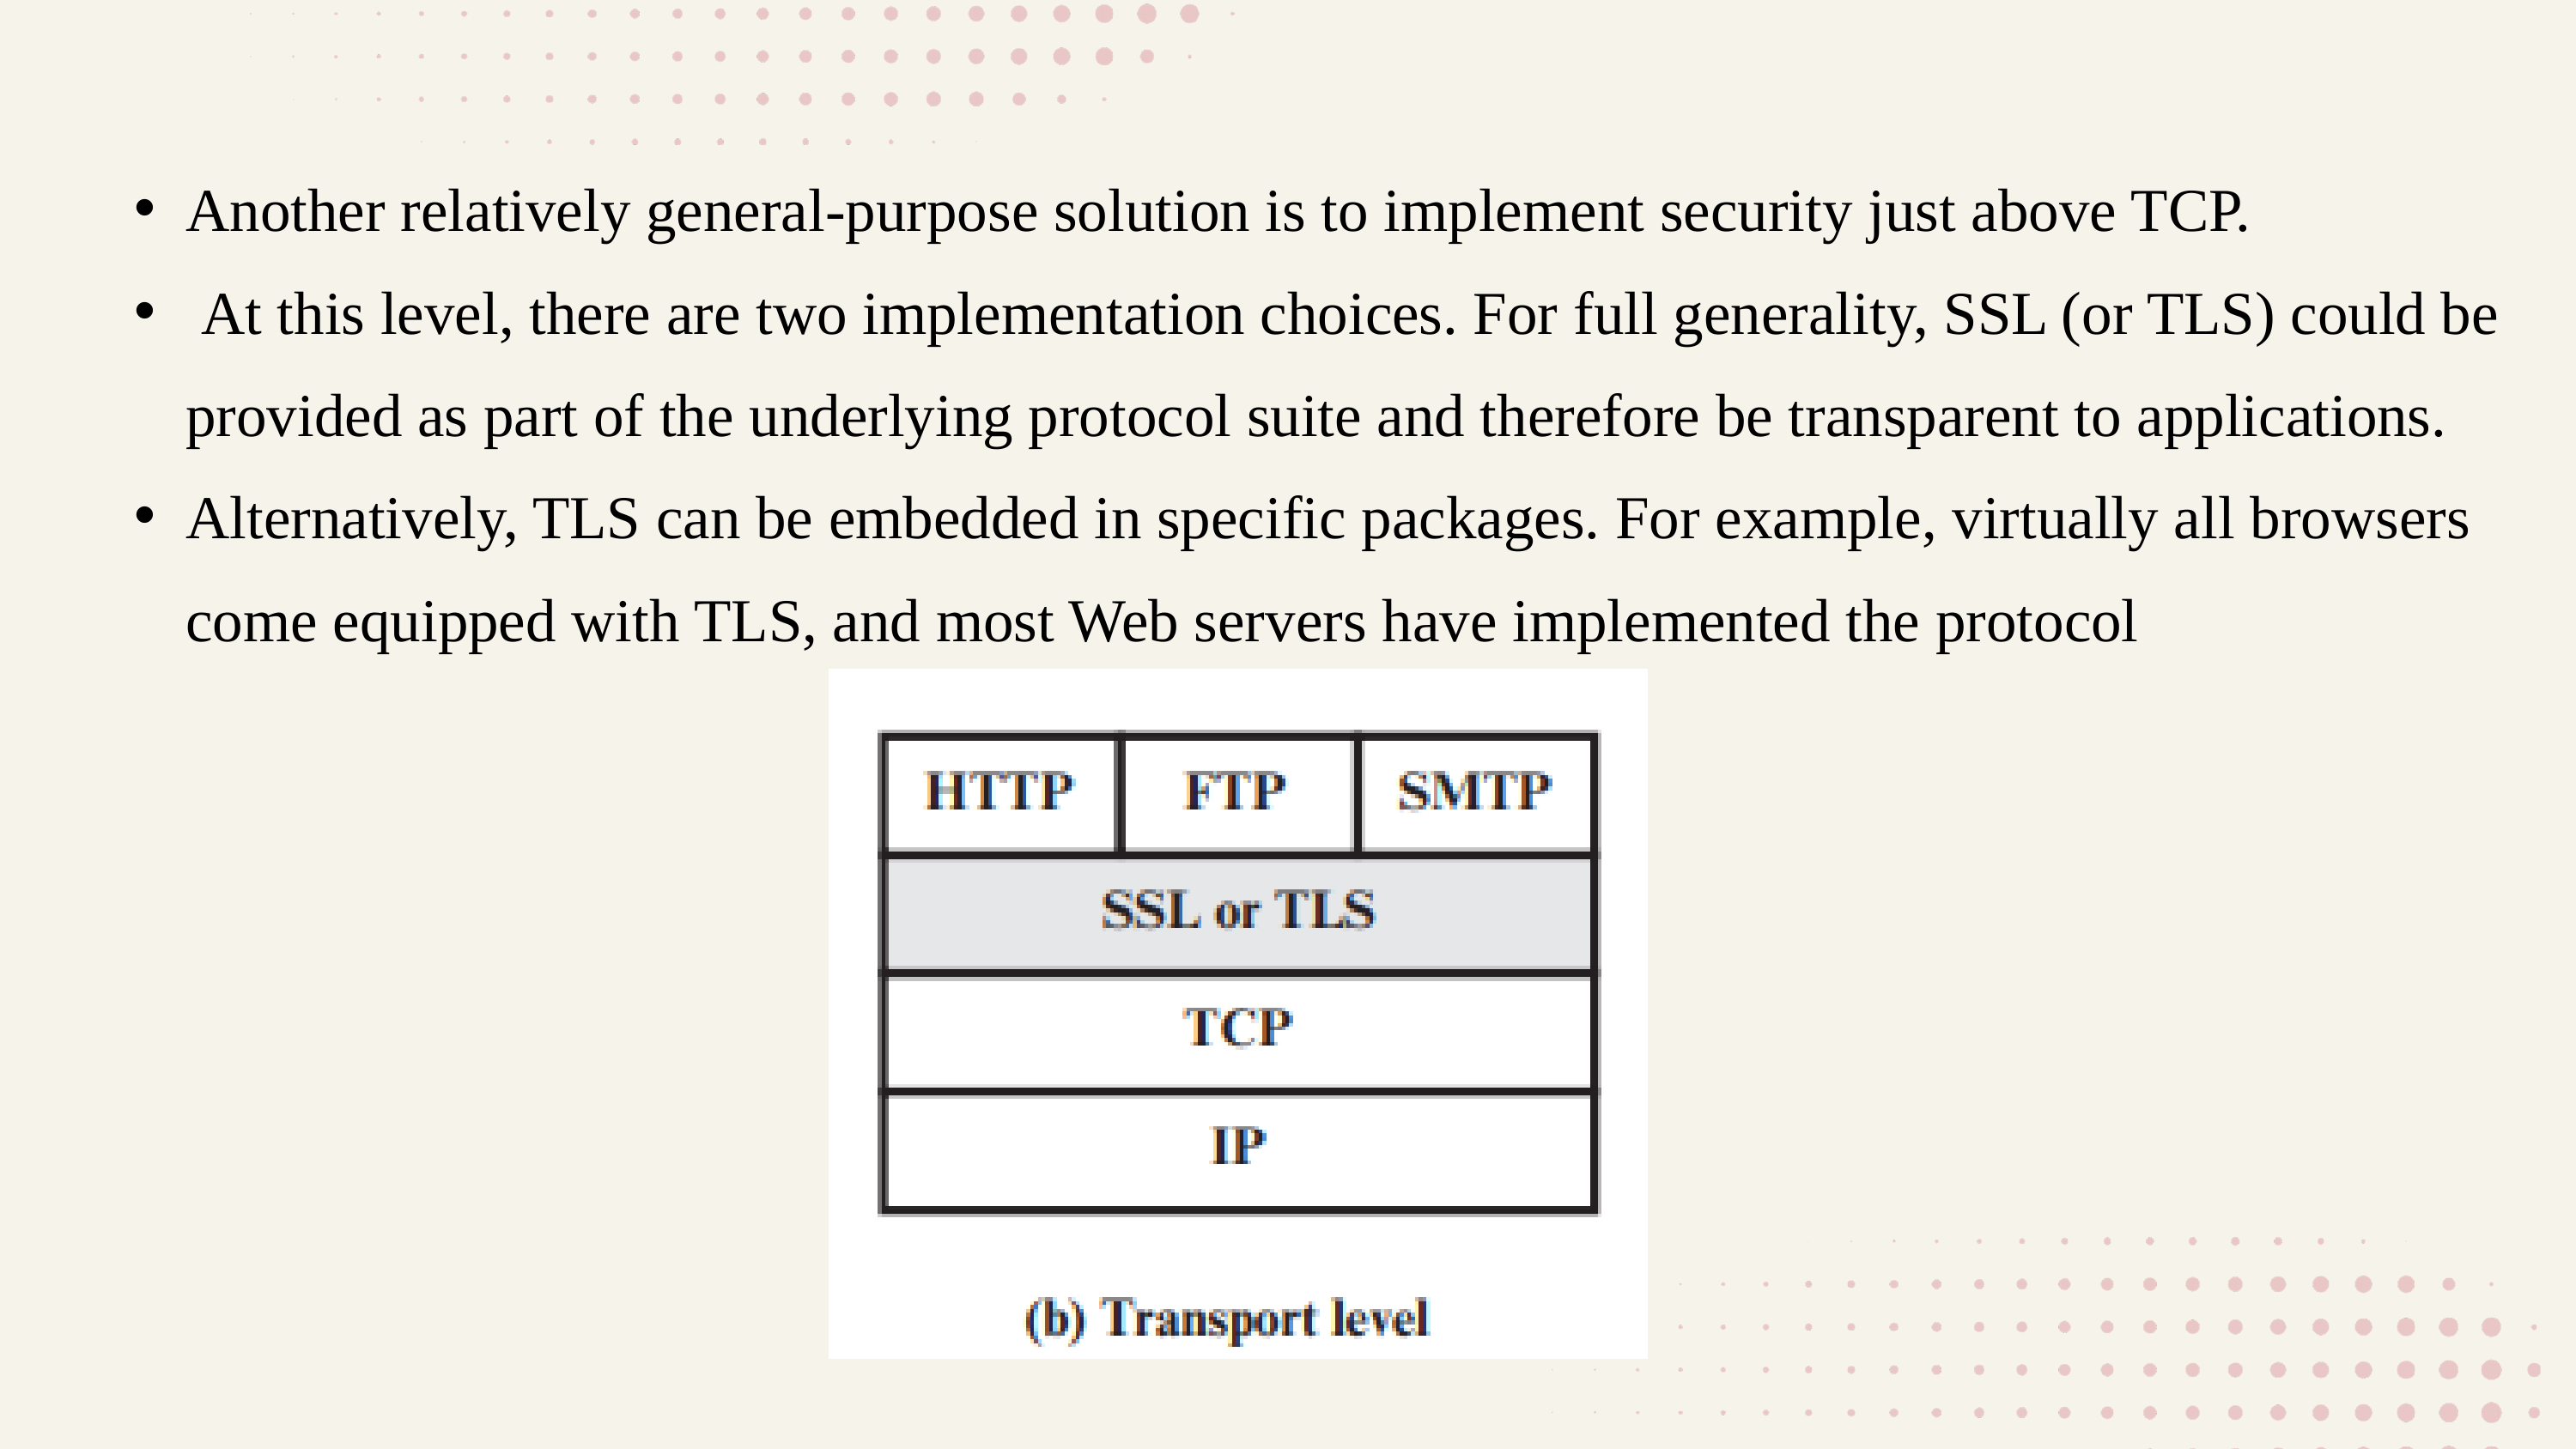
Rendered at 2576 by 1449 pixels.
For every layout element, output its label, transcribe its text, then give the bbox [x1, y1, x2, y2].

text_box [829, 669, 1648, 1359]
text_box [1510, 1237, 2541, 1449]
text_box [208, 0, 1239, 141]
text_box Another relatively general-purpose solution is to implement security just above TCP. At this level, there are two implementation choices. For full generality, SSL (or TLS) could be provided as part of the underlying protocol suite and therefore be transparent to applications. Alternatively, TLS can be embedded in specific packages. For example, virtually all browsers come equipped with TLS, and most Web servers have implemented the protocol [82, 141, 2576, 654]
